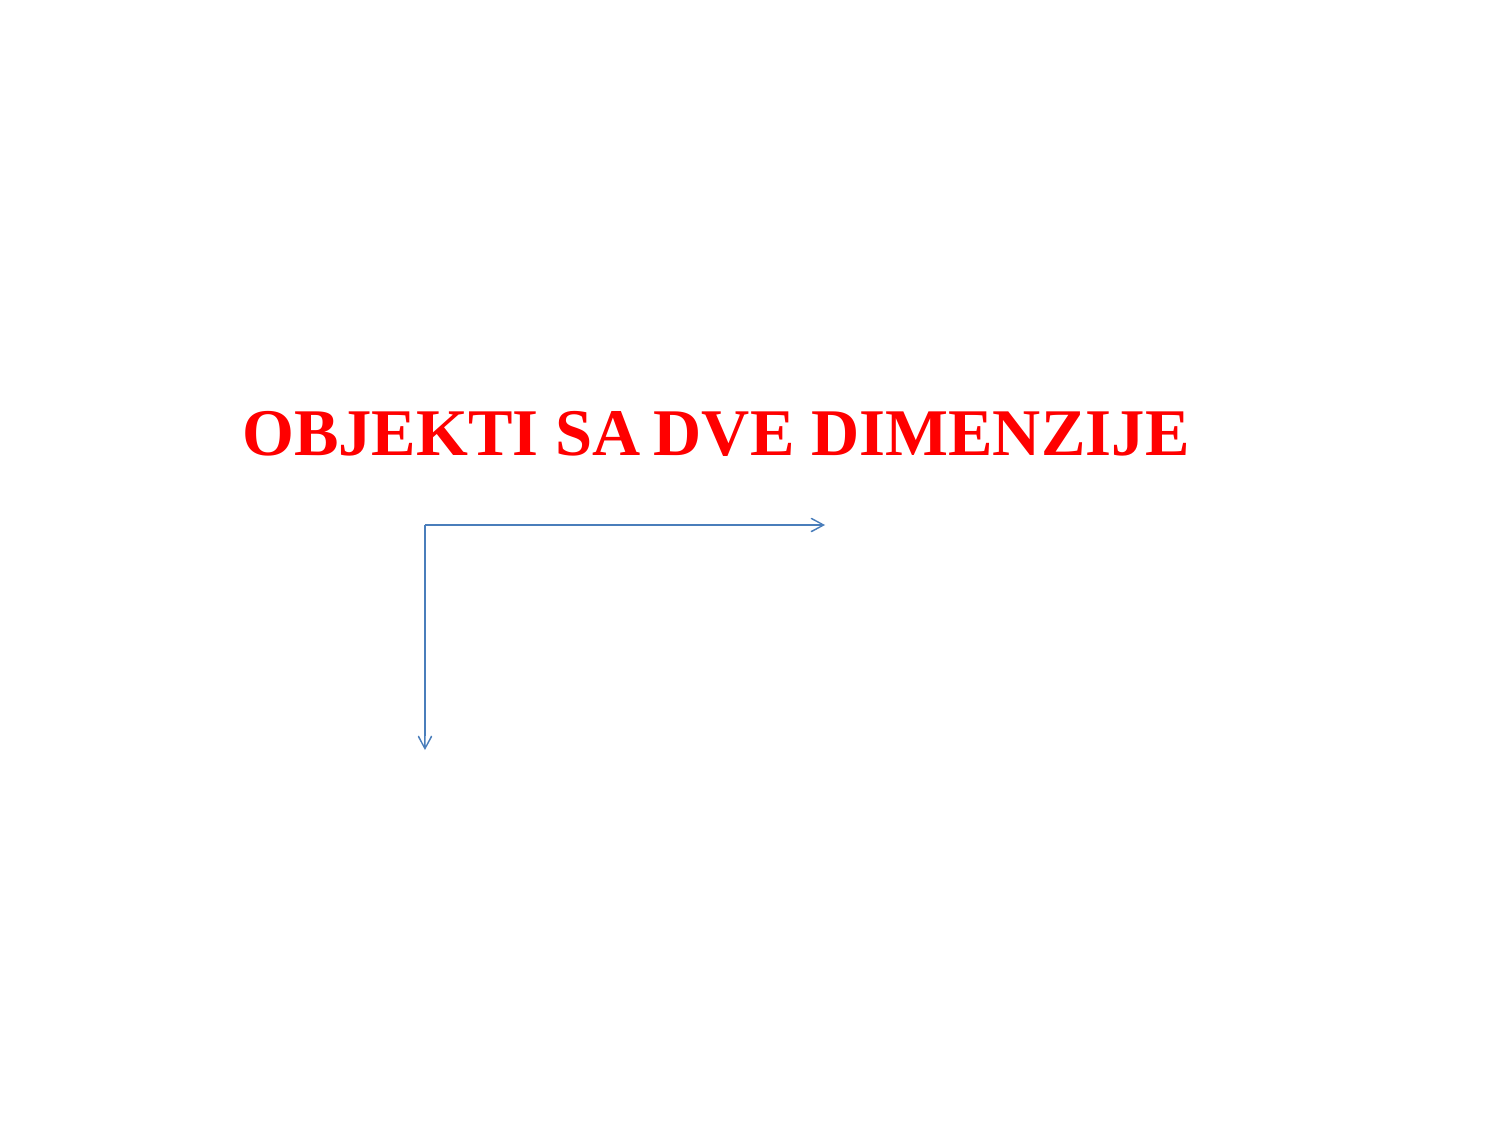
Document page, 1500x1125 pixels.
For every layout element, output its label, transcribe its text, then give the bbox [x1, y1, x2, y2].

text_box OBJEKTI SA DVE DIMENZIJE [227, 381, 1225, 477]
